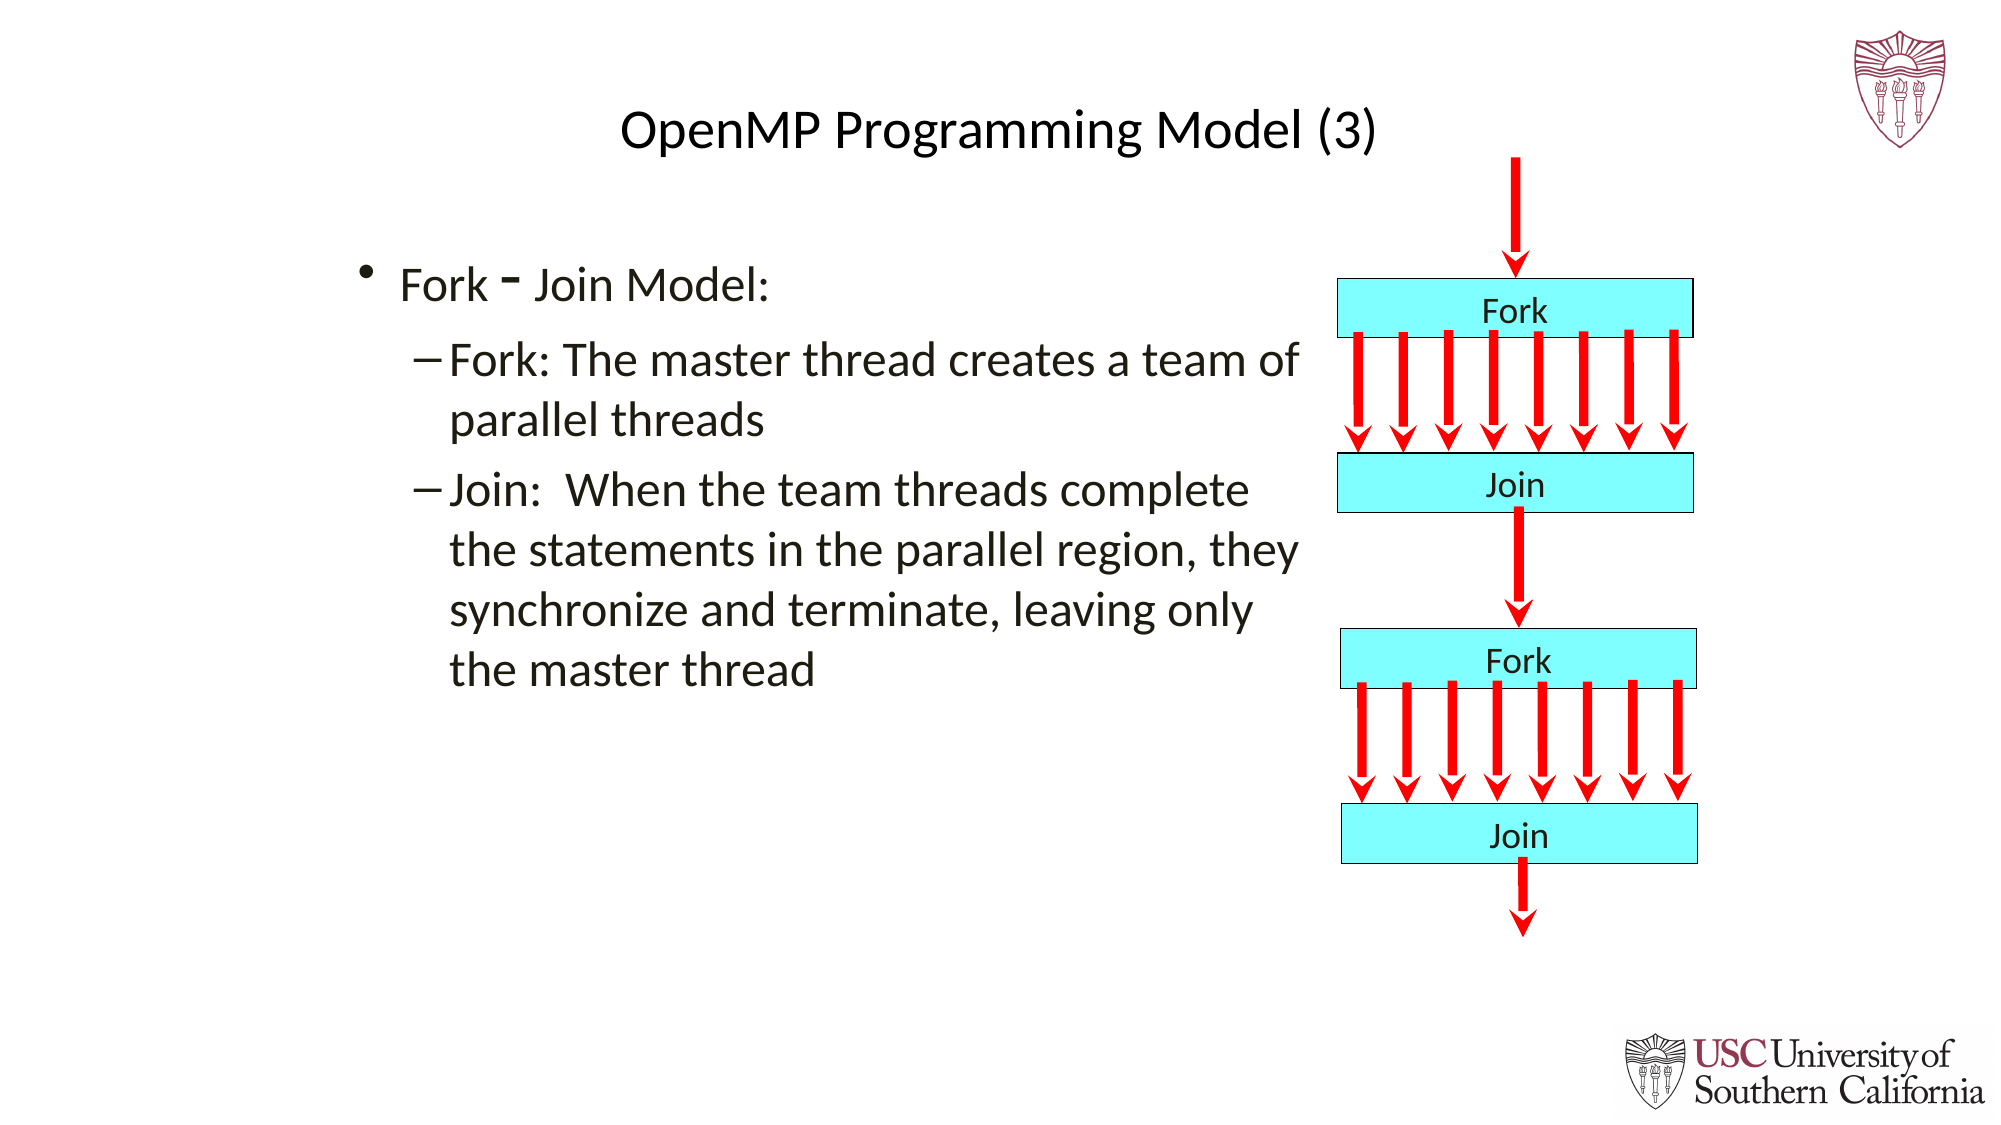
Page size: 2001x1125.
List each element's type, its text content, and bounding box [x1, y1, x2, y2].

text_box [1126, 366, 1908, 728]
title OpenMP Programming Model (3) [137, 50, 1863, 203]
list Fork - Join Model: Fork: The master thread creates a team of parallel threads Join: When the team threads complete the statements in the parallel region, they synchronize and terminate, leaving only the master thread [342, 219, 1327, 970]
